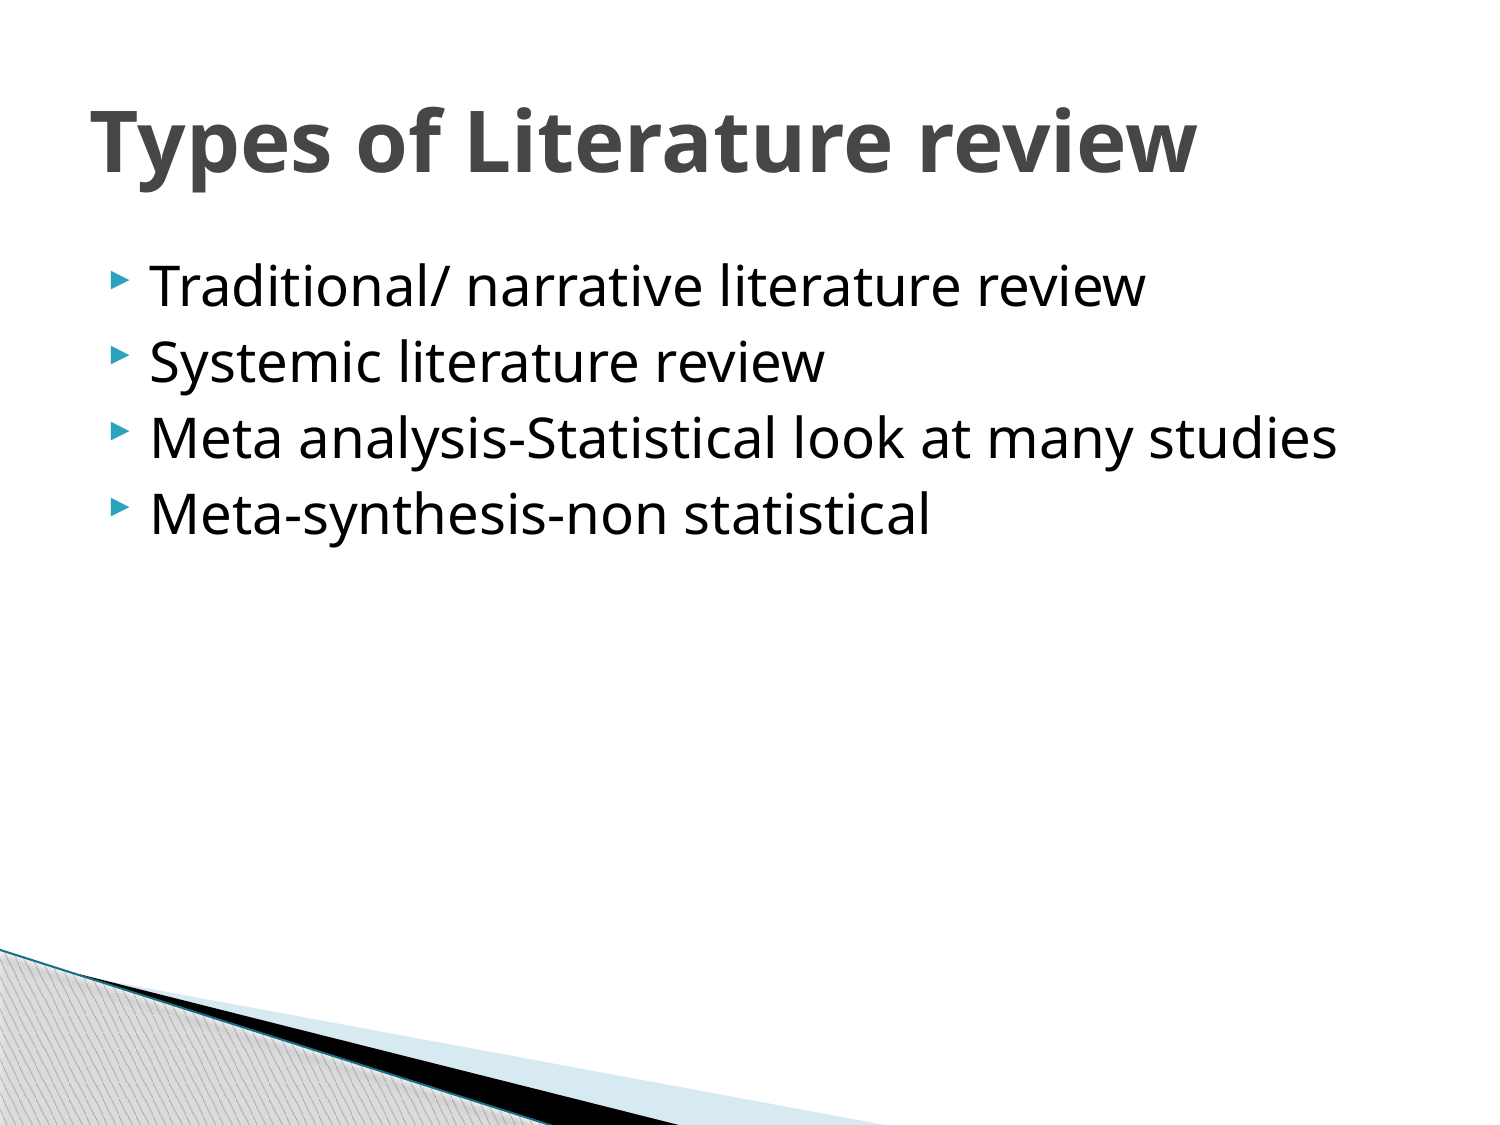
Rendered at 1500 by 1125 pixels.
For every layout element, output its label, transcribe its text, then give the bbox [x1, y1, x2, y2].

list Traditional/ narrative literature review Systemic literature review Meta analysis-Statistical look at many studies Meta-synthesis-non statistical [75, 243, 1425, 986]
title Types of Literature review [75, 45, 1425, 233]
